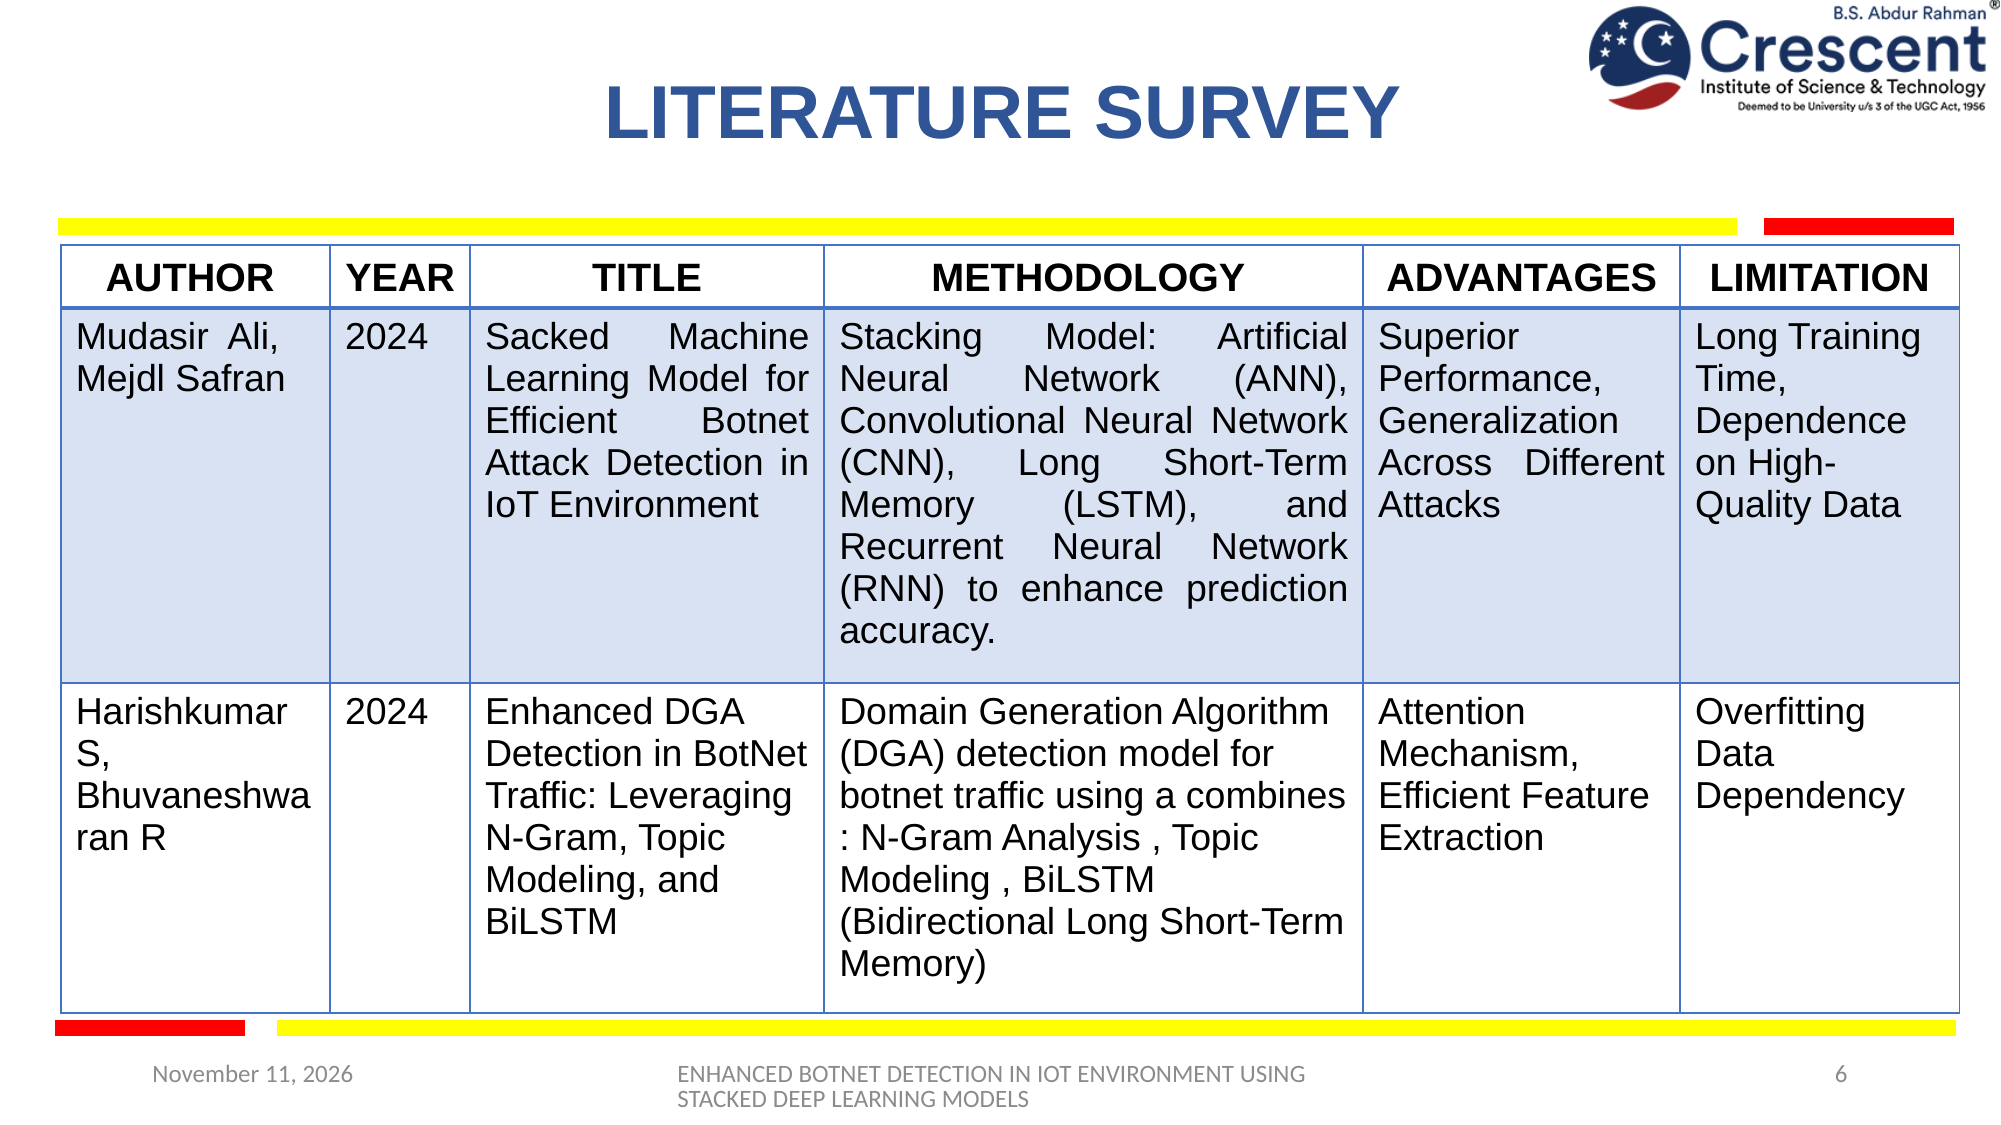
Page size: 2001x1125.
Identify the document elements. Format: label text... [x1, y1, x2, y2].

picture [1589, 0, 2000, 112]
footer ENHANCED BOTNET DETECTION IN IOT ENVIRONMENT USING STACKED DEEP LEARNING MODELS [662, 1042, 1338, 1103]
table_header TITLE [471, 246, 823, 306]
table_cell Superior Performance, Generalization Across Different Attacks [1364, 310, 1679, 682]
table_header METHODOLOGY [825, 246, 1362, 306]
table_cell 2024 [331, 684, 469, 1012]
table_cell Harishkumar S, Bhuvaneshwaran R [62, 684, 329, 1012]
table_cell Attention Mechanism, Efficient Feature Extraction [1364, 684, 1679, 1012]
slide_number 6 [1412, 1042, 1863, 1103]
table_header YEAR [331, 246, 469, 306]
table_header LIMITATION [1681, 246, 1959, 306]
table_cell Mudasir Ali, Mejdl Safran [62, 310, 329, 682]
table_cell Stacking Model: Artificial Neural Network (ANN), Convolutional Neural Network (CNN), Long Short-Term Memory (LSTM), and Recurrent Neural Network (RNN) to enhance prediction accuracy. [825, 310, 1362, 682]
table_header ADVANTAGES [1364, 246, 1679, 306]
table_cell Enhanced DGA Detection in BotNet Traffic: Leveraging N-Gram, Topic Modeling, and BiLSTM [471, 684, 823, 1012]
table_header AUTHOR [62, 246, 329, 306]
table_cell Long Training Time, Dependence on High-Quality Data [1681, 310, 1959, 682]
table_cell Domain Generation Algorithm (DGA) detection model for botnet traffic using a combines : N-Gram Analysis , Topic Modeling , BiLSTM (Bidirectional Long Short-Term Memory) [825, 684, 1362, 1012]
table_cell Sacked Machine Learning Model for Efficient Botnet Attack Detection in IoT Environment [471, 310, 823, 682]
table_cell 2024 [331, 310, 469, 682]
title LITERATURE SURVEY [46, 45, 1960, 184]
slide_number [137, 1042, 588, 1103]
table_cell Overfitting Data Dependency [1681, 684, 1959, 1012]
